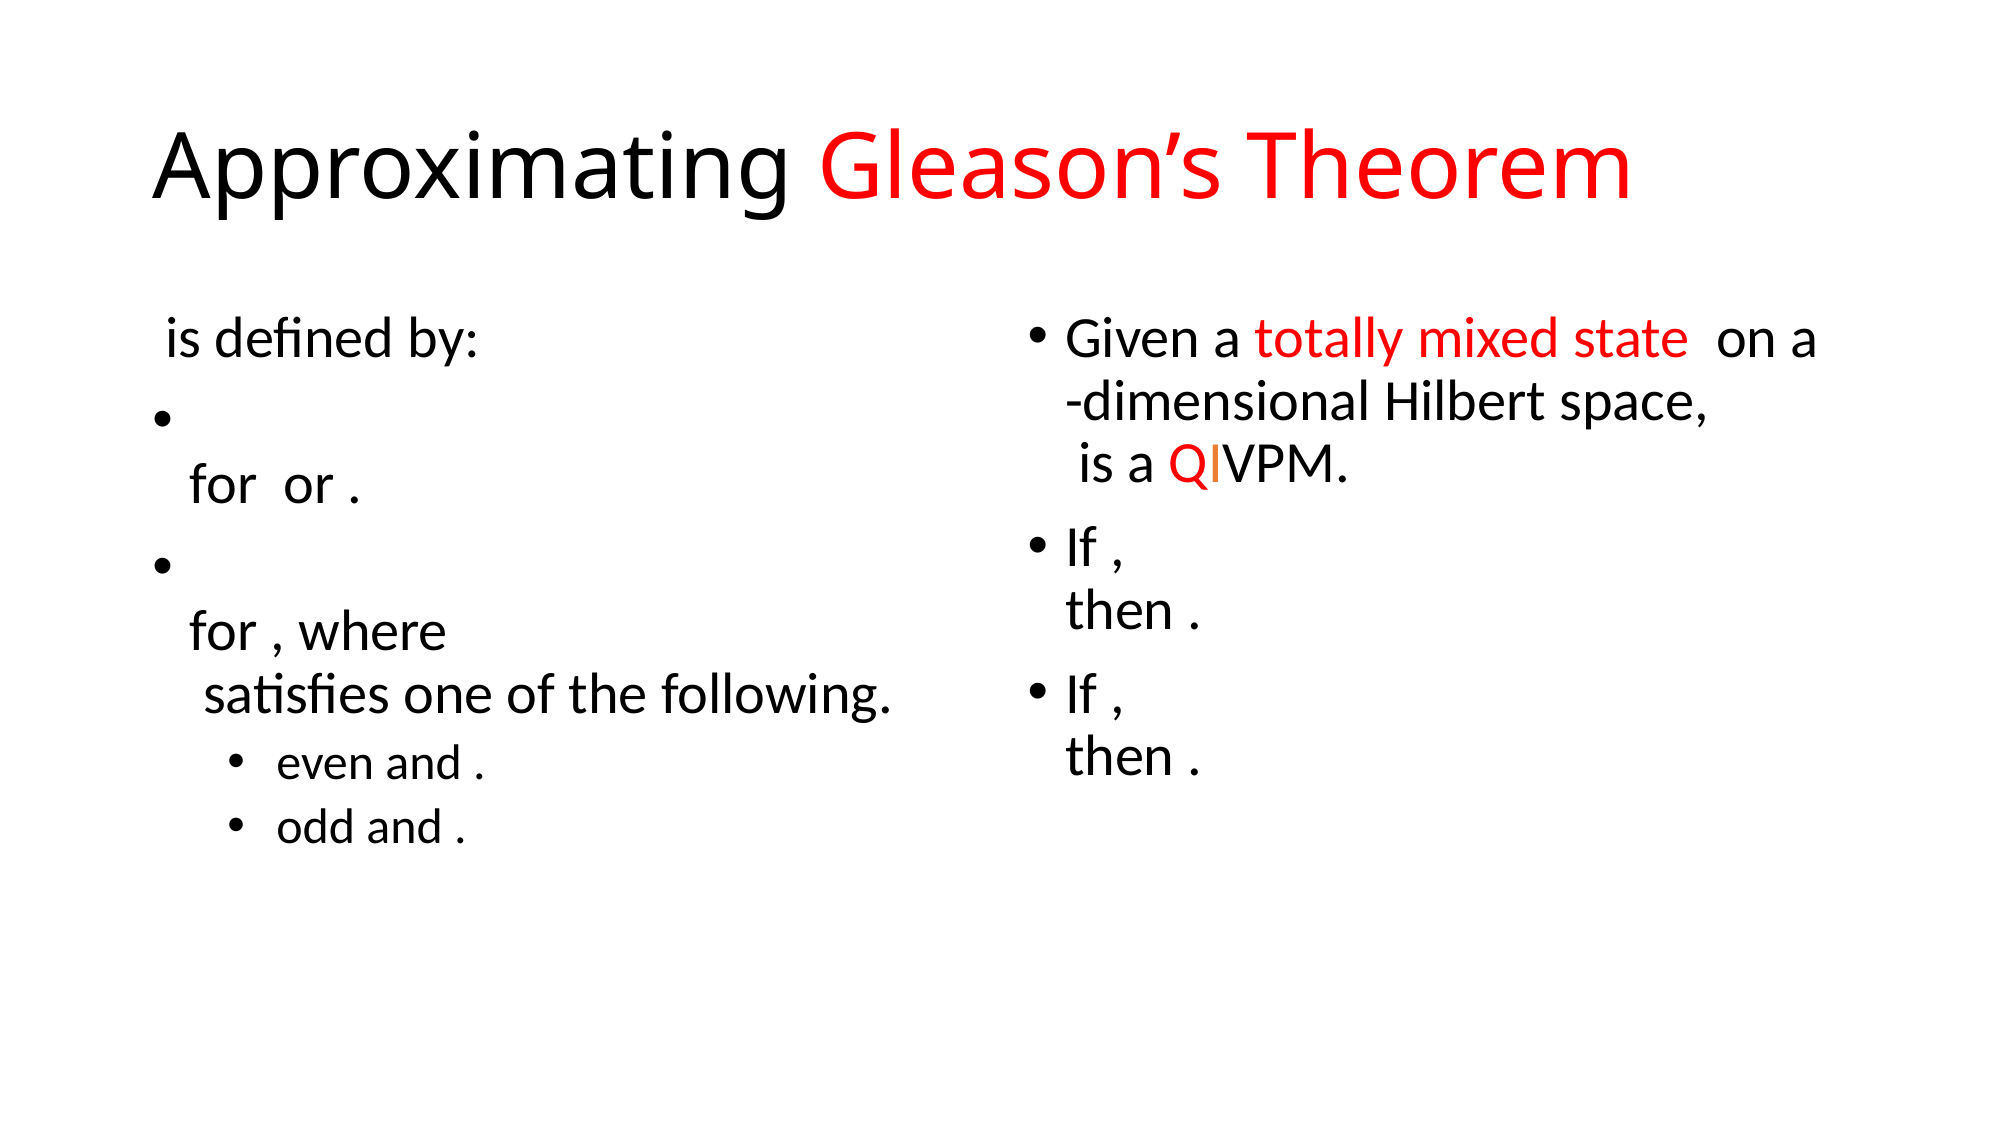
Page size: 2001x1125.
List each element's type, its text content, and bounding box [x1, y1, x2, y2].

title Approximating Gleason’s Theorem [137, 59, 1863, 278]
